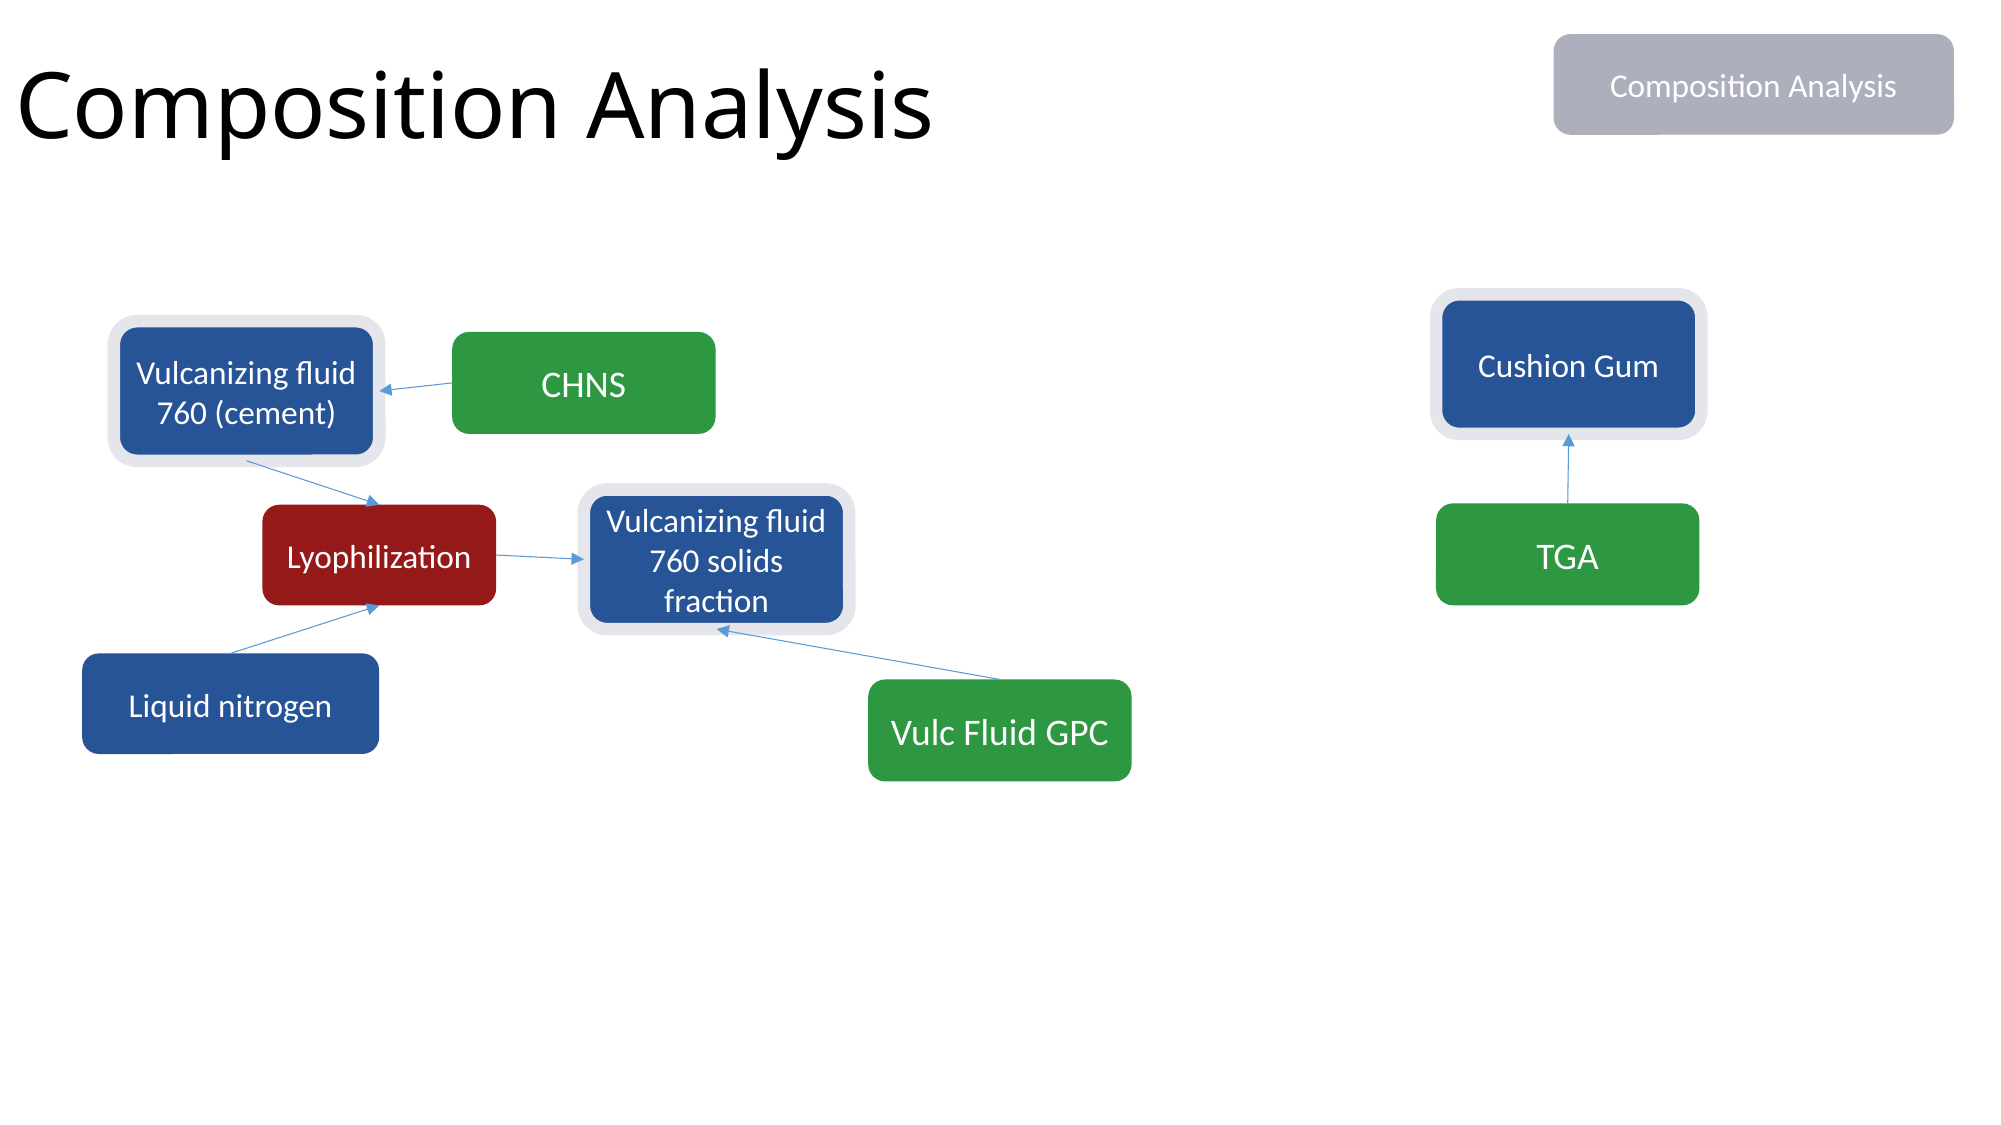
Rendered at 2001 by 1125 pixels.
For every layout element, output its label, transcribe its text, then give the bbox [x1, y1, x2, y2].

text_box Vulcanizing fluid 760 (cement) [112, 320, 381, 462]
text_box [716, 629, 1001, 680]
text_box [230, 605, 380, 654]
text_box Vulc Fluid GPC [867, 678, 1133, 783]
text_box Lyophilization [261, 503, 498, 607]
text_box Liquid nitrogen [81, 652, 381, 756]
text_box CHNS [451, 330, 717, 435]
title Composition Analysis [0, 0, 1725, 218]
text_box Composition Analysis [1552, 33, 1956, 136]
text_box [496, 555, 584, 560]
text_box Cushion Gum [1435, 293, 1703, 435]
text_box TGA [1434, 502, 1701, 607]
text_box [379, 382, 453, 392]
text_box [246, 460, 380, 505]
text_box Vulcanizing fluid 760 solids fraction [582, 488, 851, 631]
